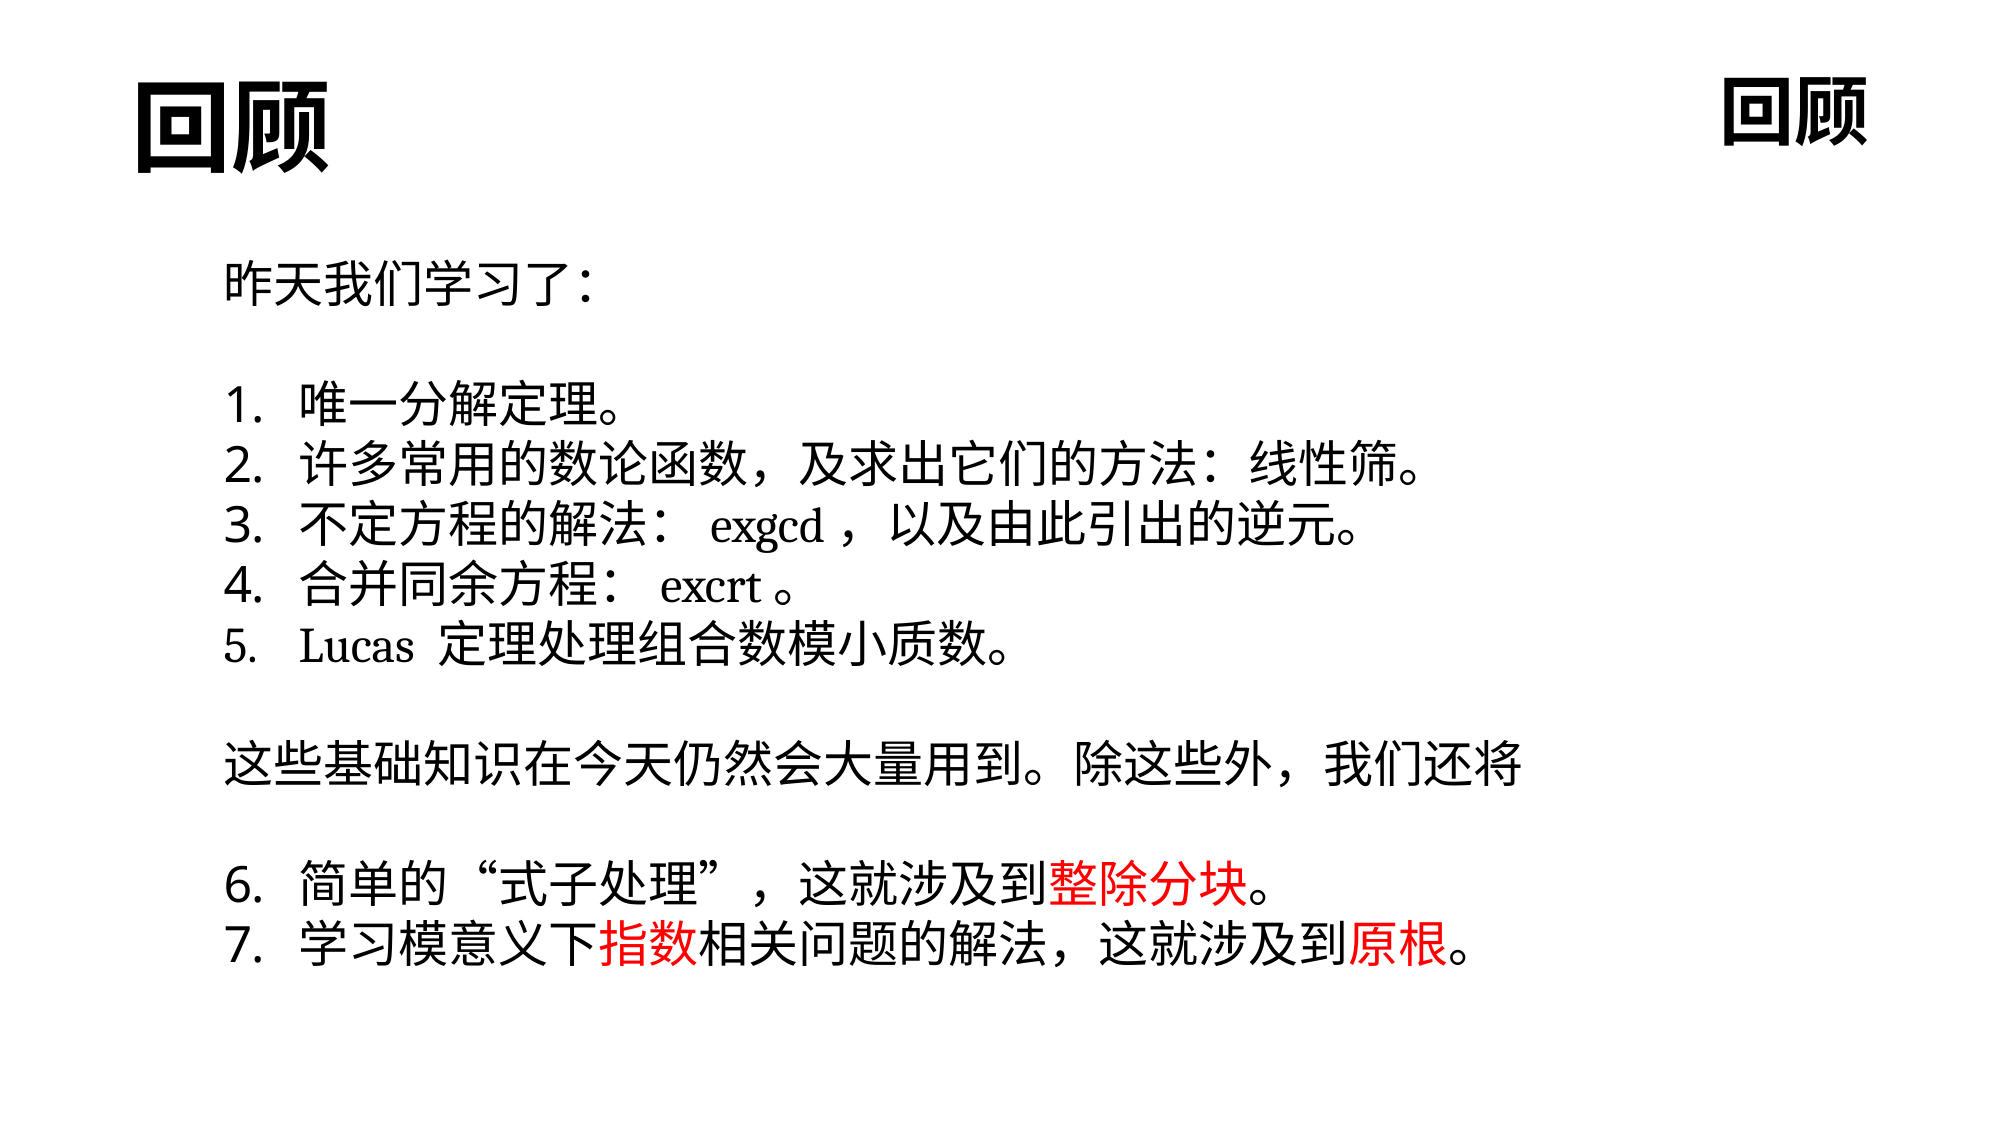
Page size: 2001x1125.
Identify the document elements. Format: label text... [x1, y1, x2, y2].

text_box 回顾 [1704, 56, 1884, 162]
text_box 昨天我们学习了： 唯一分解定理。 许多常用的数论函数，及求出它们的方法：线性筛。 不定方程的解法：exgcd，以及由此引出的逆元。 合并同余方程：excrt。 Lucas 定理处理组合数模小质数。 这些基础知识在今天仍然会大量用到。除这些外，我们还将 简单的“式子处理”，这就涉及到整除分块。 学习模意义下指数相关问题的解法，这就涉及到原根。 [208, 244, 1792, 1040]
text_box 回顾 [116, 56, 347, 192]
